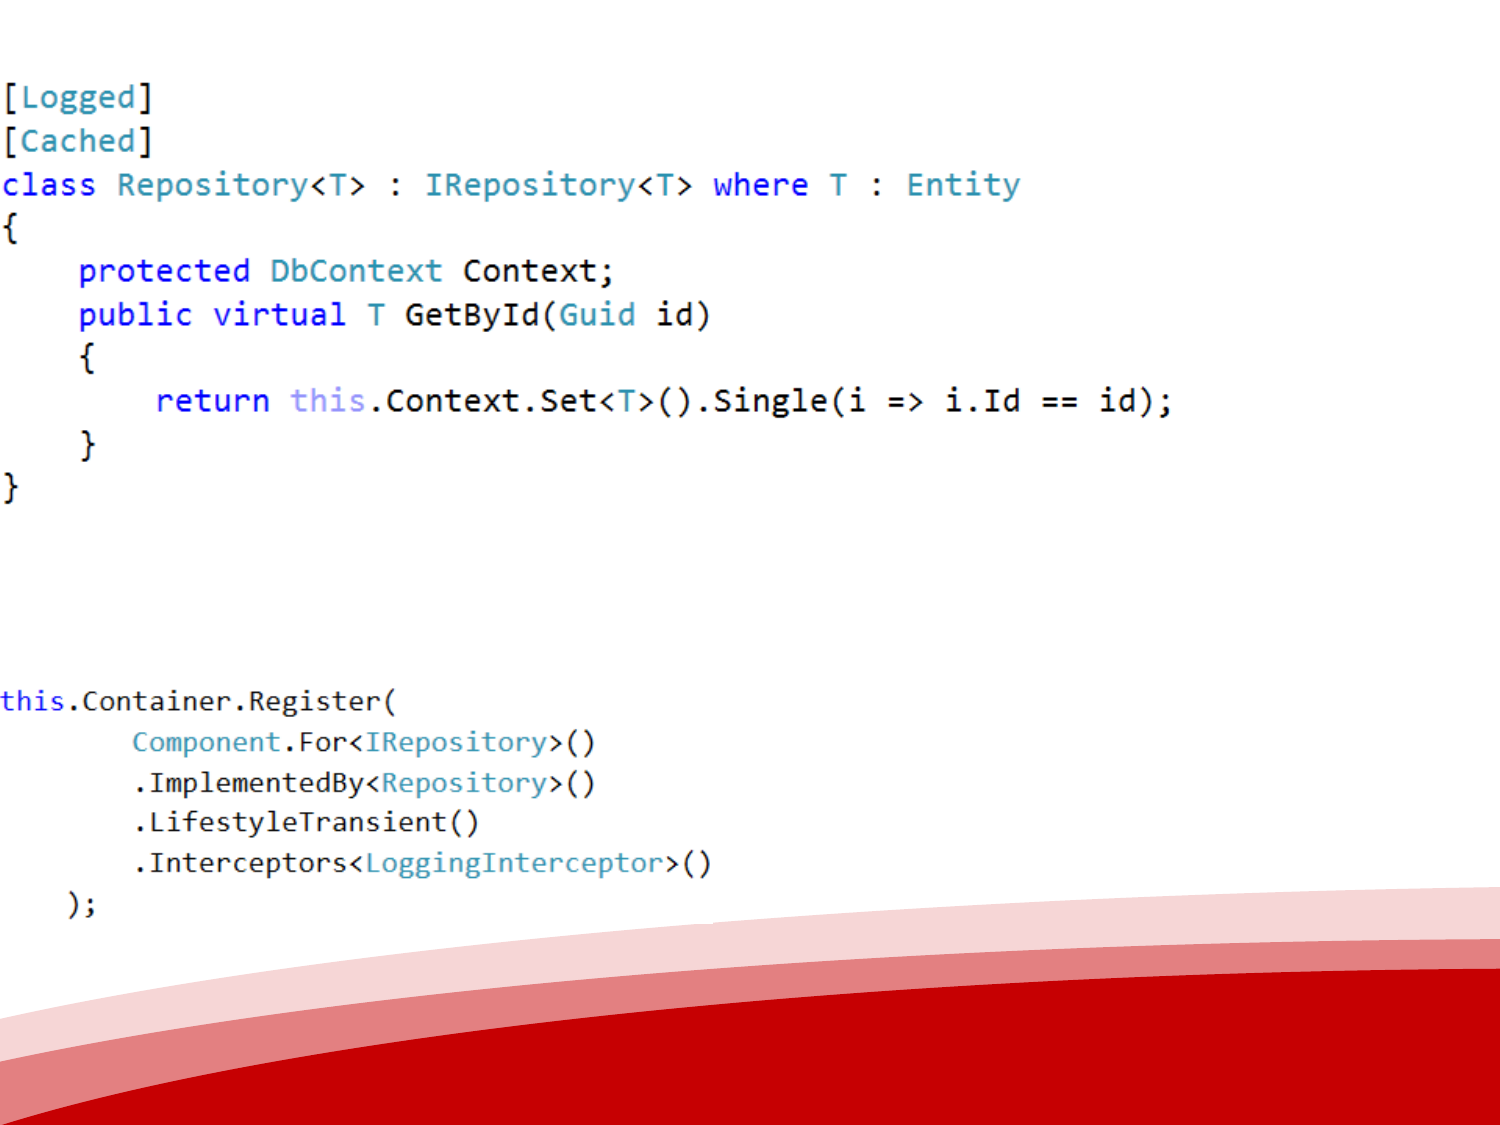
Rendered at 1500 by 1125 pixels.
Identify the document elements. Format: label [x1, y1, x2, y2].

picture [0, 684, 713, 924]
picture [0, 80, 1180, 512]
